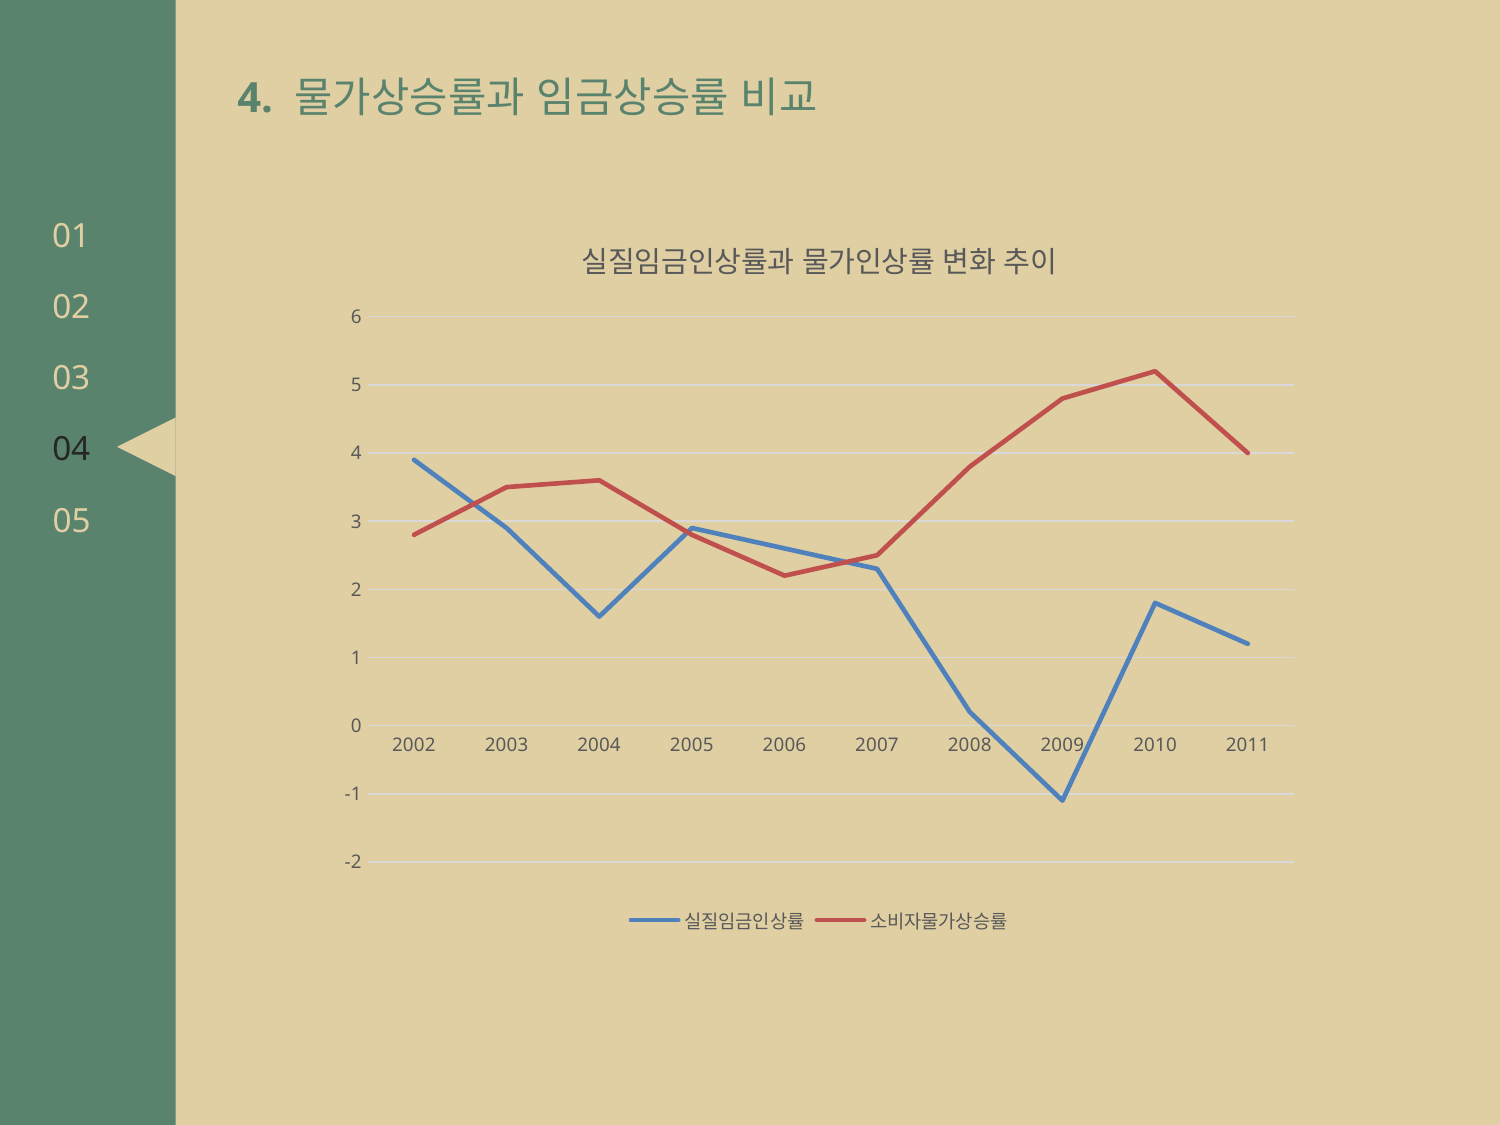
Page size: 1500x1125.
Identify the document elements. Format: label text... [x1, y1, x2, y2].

text_box 4. 물가상승률과 임금상승률 비교 [222, 63, 951, 128]
text_box 01 [37, 206, 127, 262]
text_box 03 [37, 348, 112, 404]
text_box [115, 415, 178, 478]
text_box 02 [37, 277, 112, 333]
text_box [0, 0, 178, 1125]
chart [324, 206, 1315, 940]
text_box 05 [37, 491, 107, 547]
text_box 04 [37, 420, 112, 475]
